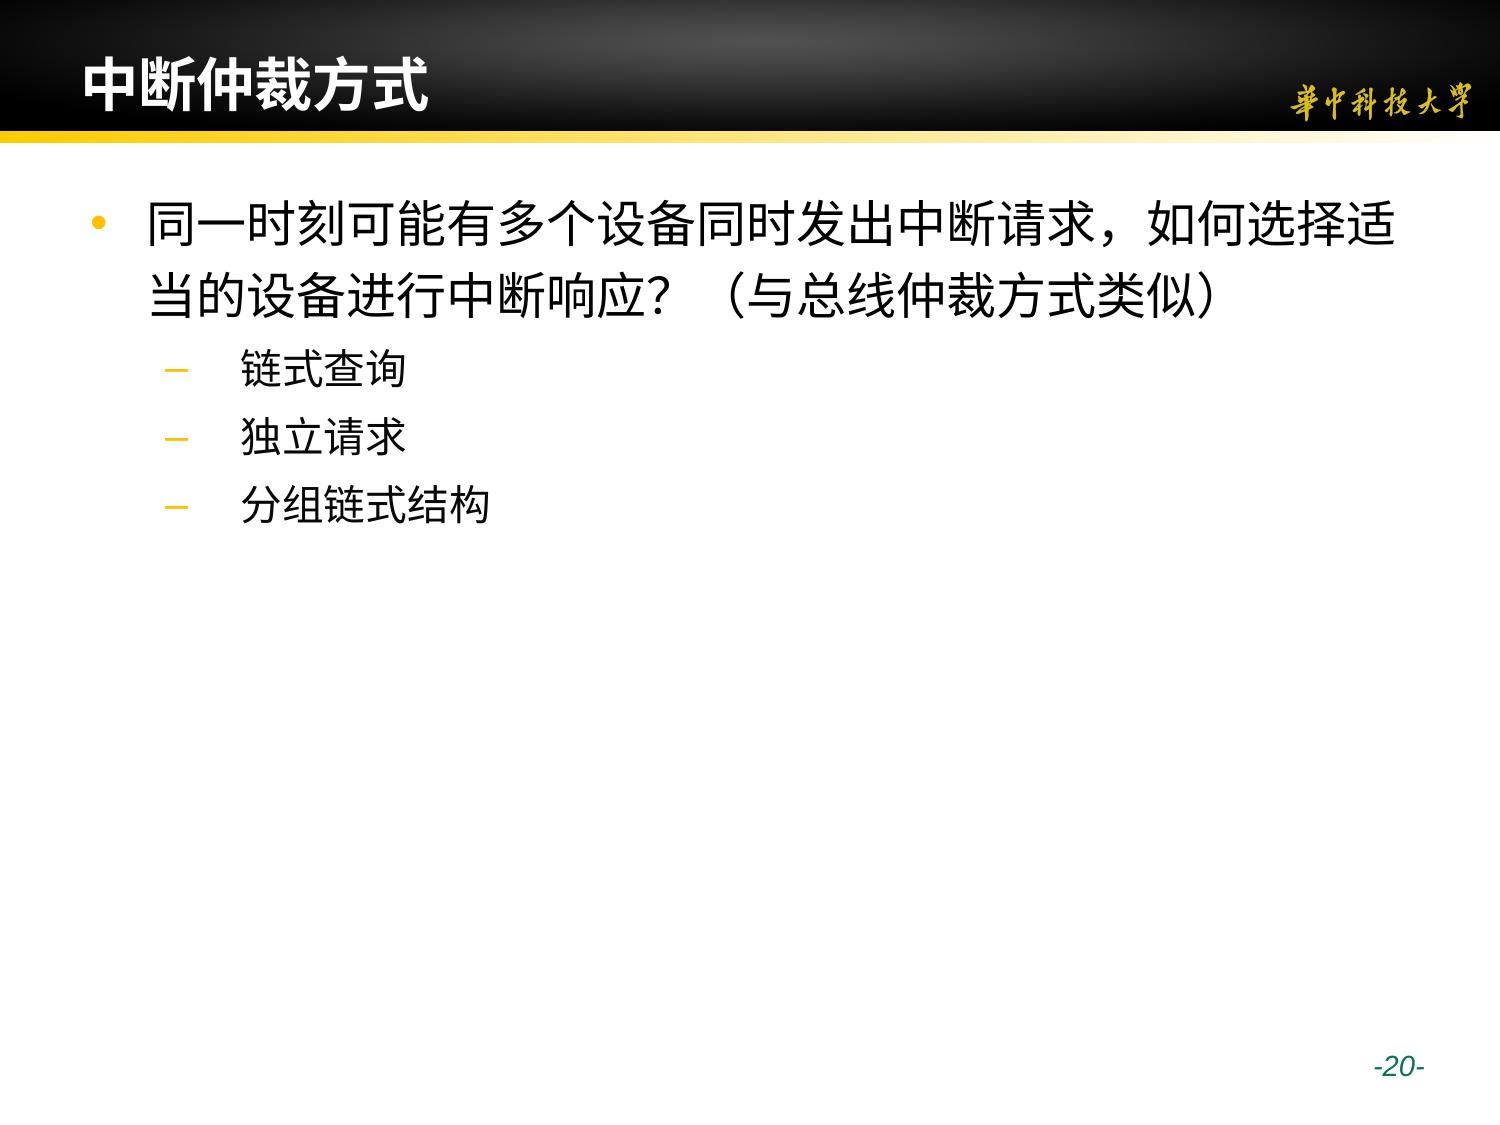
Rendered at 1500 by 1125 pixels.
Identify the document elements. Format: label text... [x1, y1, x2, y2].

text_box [562, 131, 567, 143]
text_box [650, 131, 655, 143]
list 同一时刻可能有多个设备同时发出中断请求，如何选择适当的设备进行中断响应？（与总线仲裁方式类似） 链式查询 独立请求 分组链式结构 [74, 172, 1424, 1000]
picture [0, 0, 1500, 131]
text_box [738, 131, 744, 143]
title 中断仲裁方式 [64, 34, 1416, 131]
slide_number -20- [1281, 1039, 1448, 1118]
